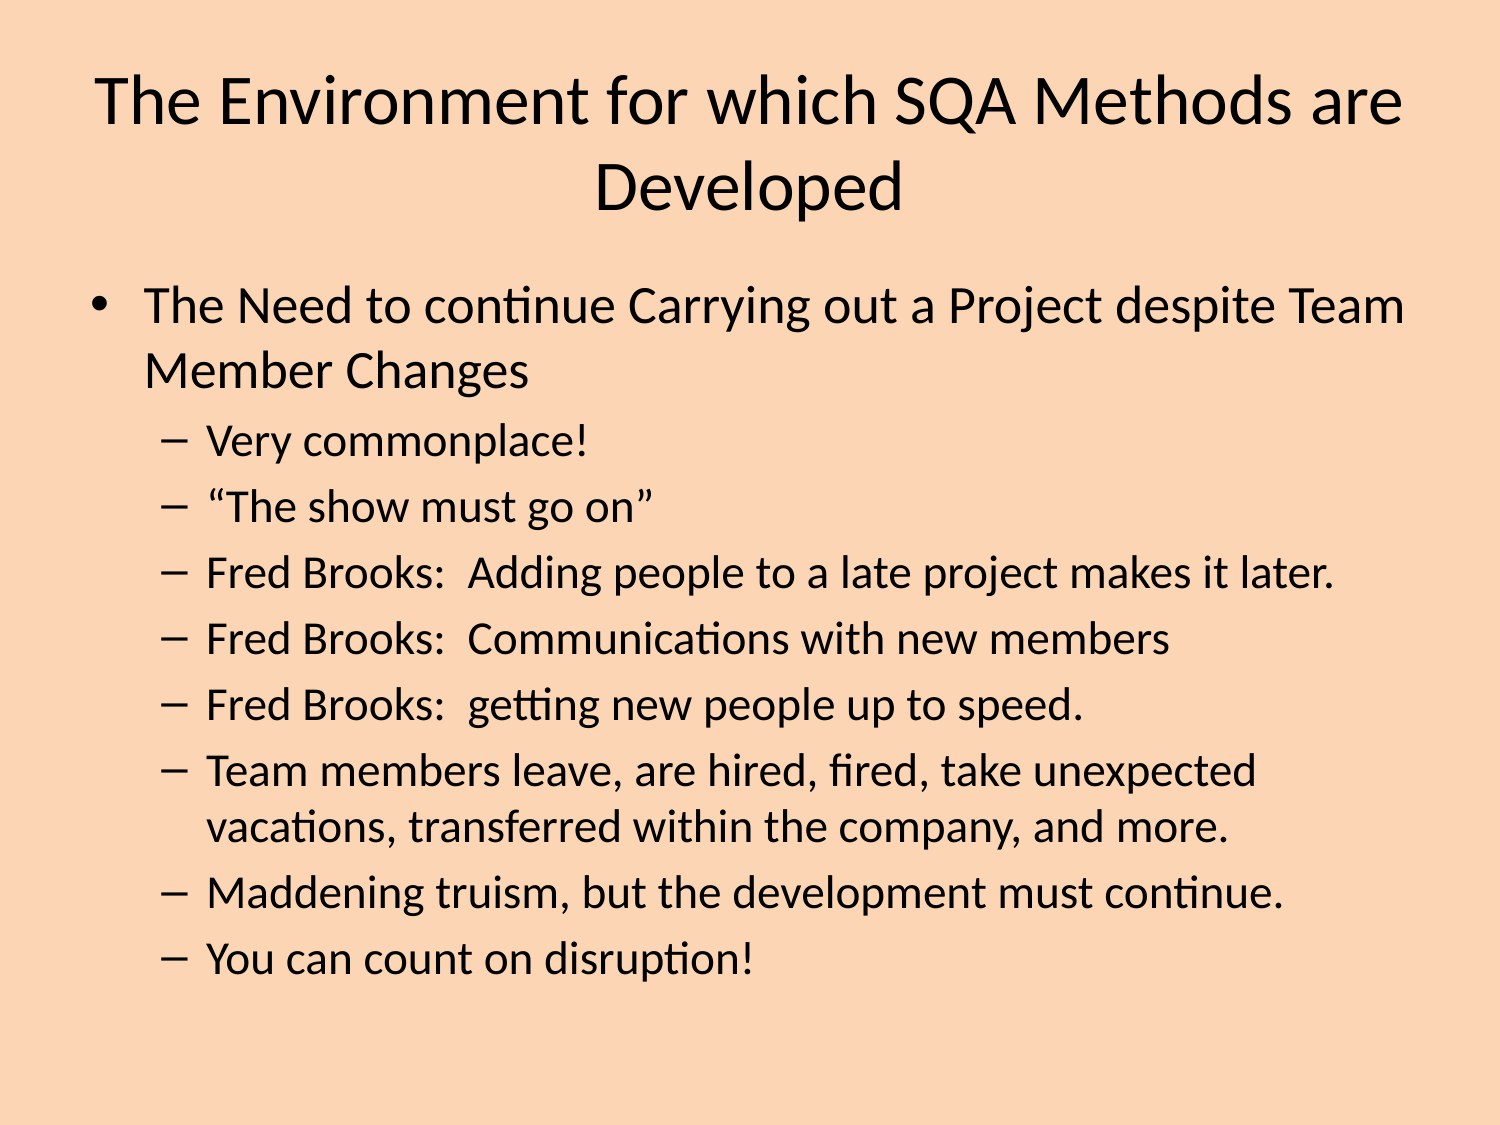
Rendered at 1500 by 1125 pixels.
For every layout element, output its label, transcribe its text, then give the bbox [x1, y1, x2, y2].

title The Environment for which SQA Methods are Developed [75, 45, 1425, 233]
list The Need to continue Carrying out a Project despite Team Member Changes Very commonplace! “The show must go on” Fred Brooks: Adding people to a late project makes it later. Fred Brooks: Communications with new members Fred Brooks: getting new people up to speed. Team members leave, are hired, fired, take unexpected vacations, transferred within the company, and more. Maddening truism, but the development must continue. You can count on disruption! [75, 262, 1425, 1005]
